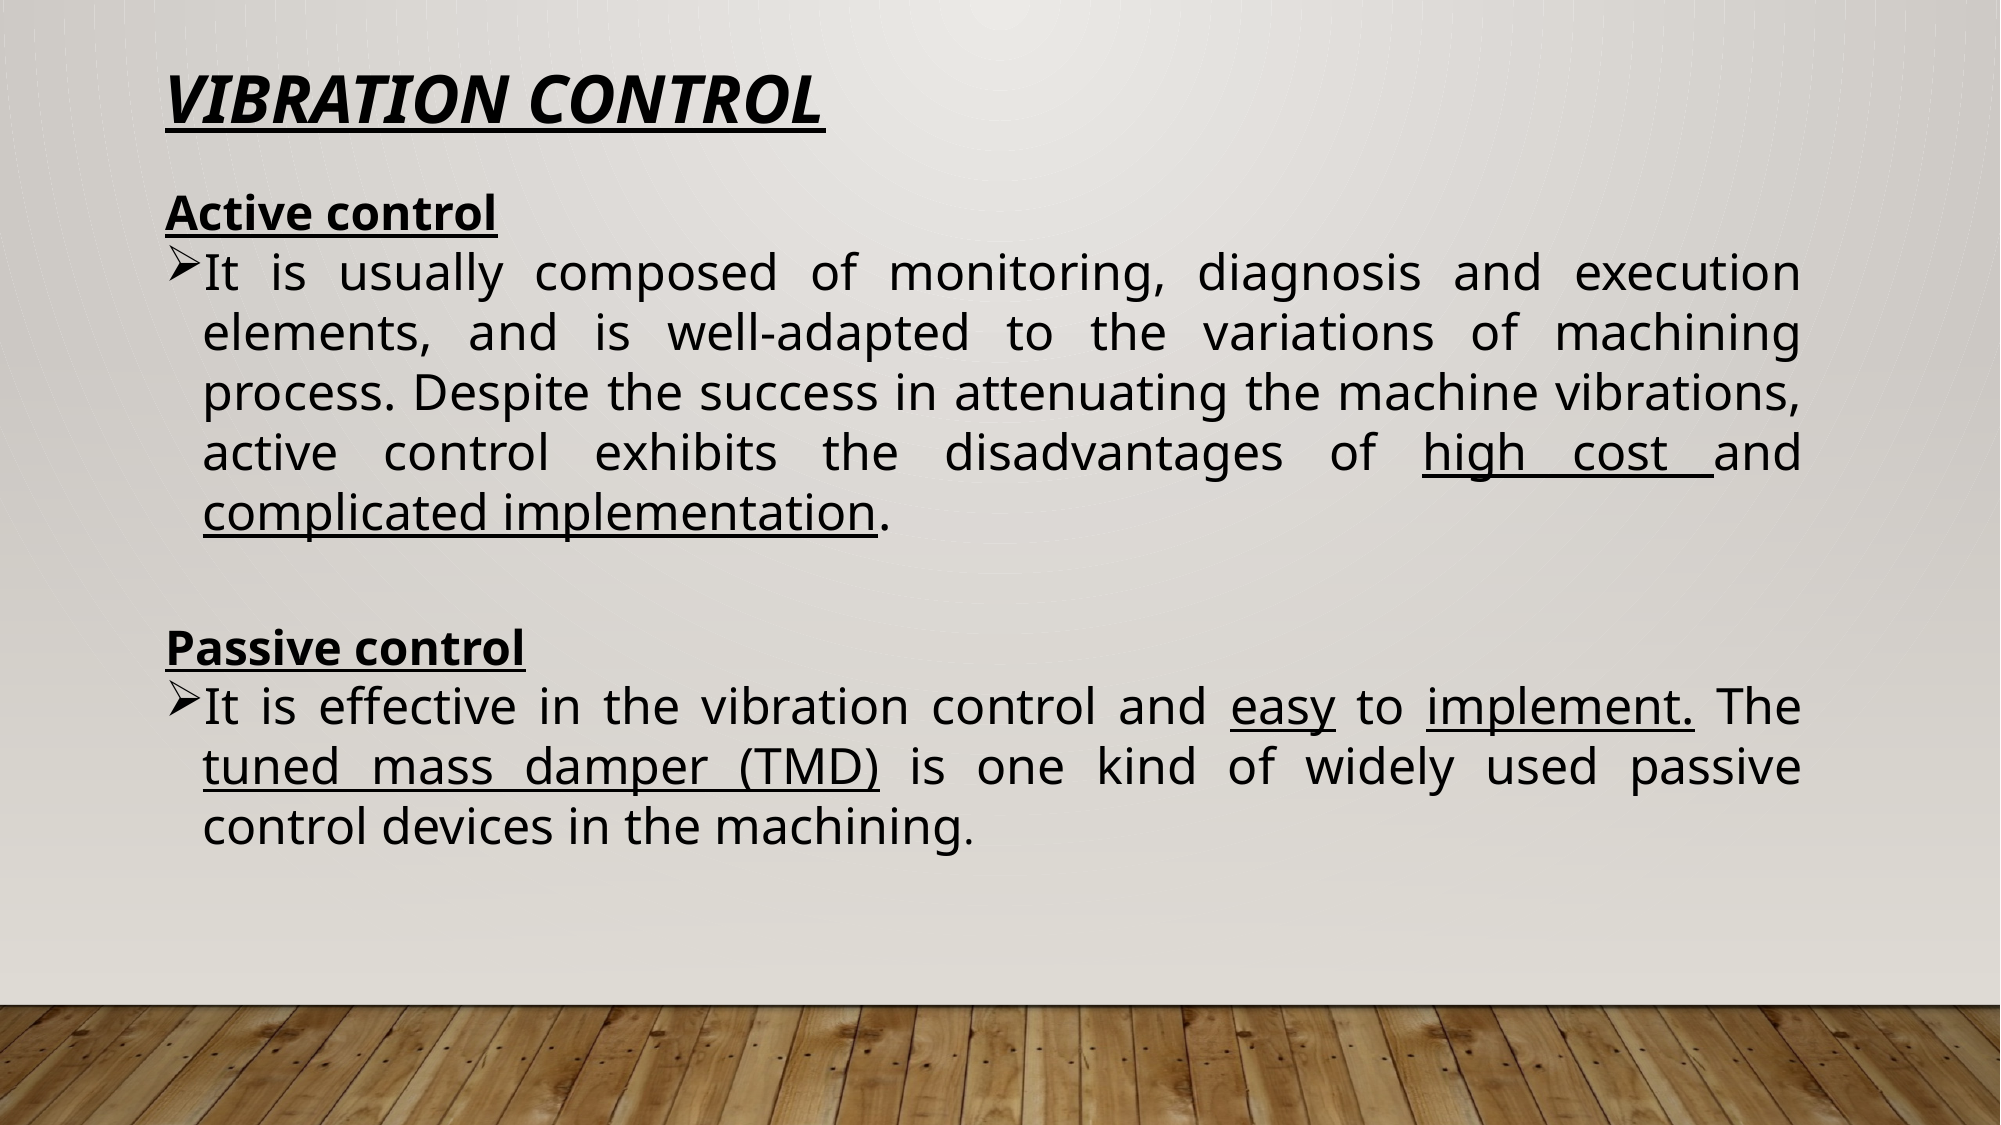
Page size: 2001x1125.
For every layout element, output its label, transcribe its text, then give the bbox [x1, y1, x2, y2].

picture [0, 1005, 2000, 1125]
title Vibration control [149, 58, 1851, 320]
list Active control It is usually composed of monitoring, diagnosis and execution elements, and is well-adapted to the variations of machining process. Despite the success in attenuating the machine vibrations, active control exhibits the disadvantages of high cost and complicated implementation. Passive control It is effective in the vibration control and easy to implement. The tuned mass damper (TMD) is one kind of widely used passive control devices in the machining. [150, 163, 1819, 1042]
